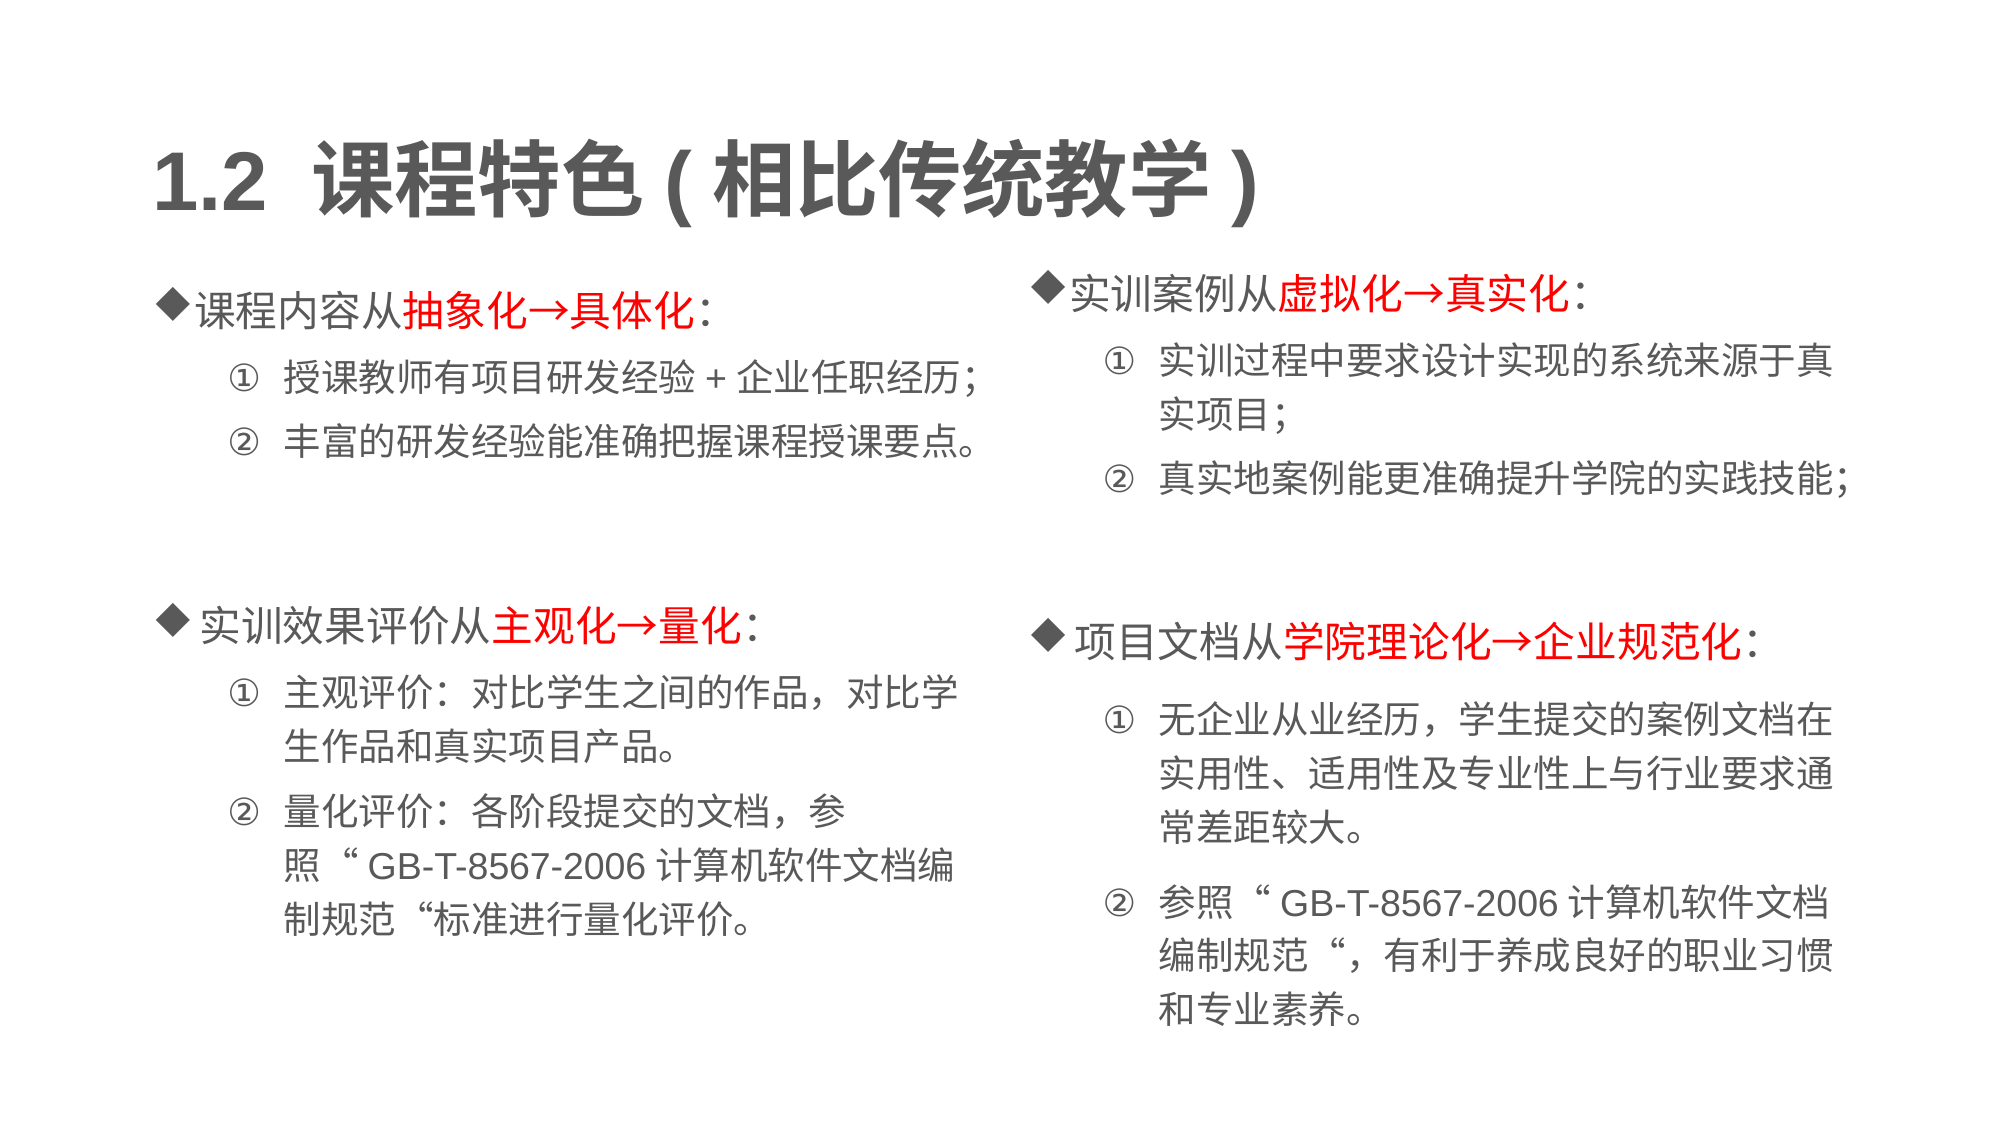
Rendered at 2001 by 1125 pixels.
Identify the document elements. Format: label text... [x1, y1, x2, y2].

list 课程内容从抽象化→具体化： 授课教师有项目研发经验+企业任职经历； 丰富的研发经验能准确把握课程授课要点。 [137, 266, 999, 560]
text_box 实训效果评价从主观化→量化： 主观评价：对比学生之间的作品，对比学生作品和真实项目产品。 量化评价：各阶段提交的文档，参照“GB-T-8567-2006计算机软件文档编制规范“标准进行量化评价。 [137, 582, 988, 993]
title 1.2 课程特色(相比传统教学) [137, 58, 1863, 276]
text_box 项目文档从学院理论化→企业规范化： 无企业从业经历，学生提交的案例文档在实用性、适用性及专业性上与行业要求通常差距较大。 参照“GB-T-8567-2006计算机软件文档编制规范“，有利于养成良好的职业习惯和专业素养。 [1012, 598, 1863, 1055]
list 实训案例从虚拟化→真实化： 实训过程中要求设计实现的系统来源于真实项目； 真实地案例能更准确提升学院的实践技能； [1012, 249, 1863, 559]
